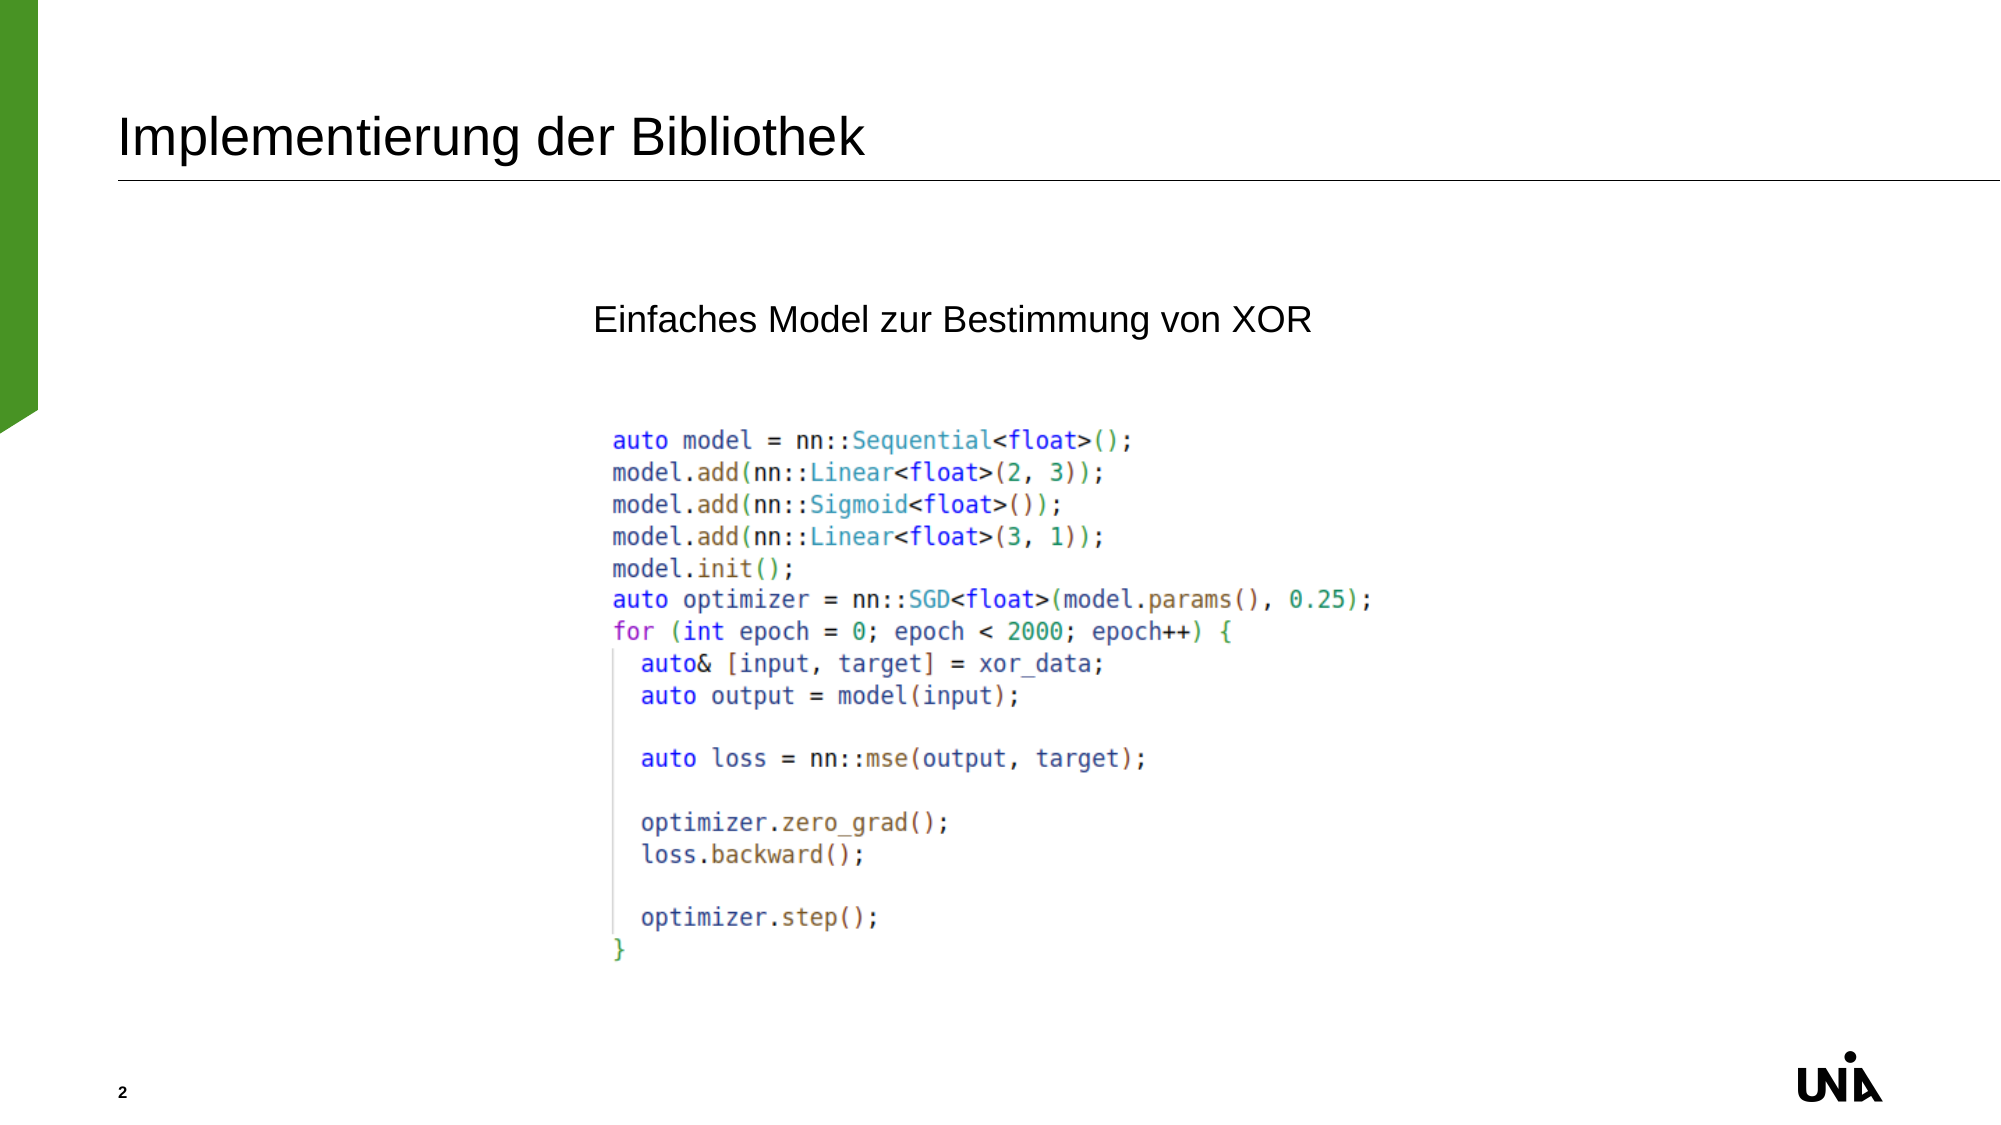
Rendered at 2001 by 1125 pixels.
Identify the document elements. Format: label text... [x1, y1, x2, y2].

list Einfaches Model zur Bestimmung von XOR [555, 294, 1334, 389]
slide_number 2 [118, 1066, 171, 1102]
picture [1798, 1051, 1883, 1102]
title Implementierung der Bibliothek [117, 0, 1882, 167]
picture [608, 424, 1394, 965]
